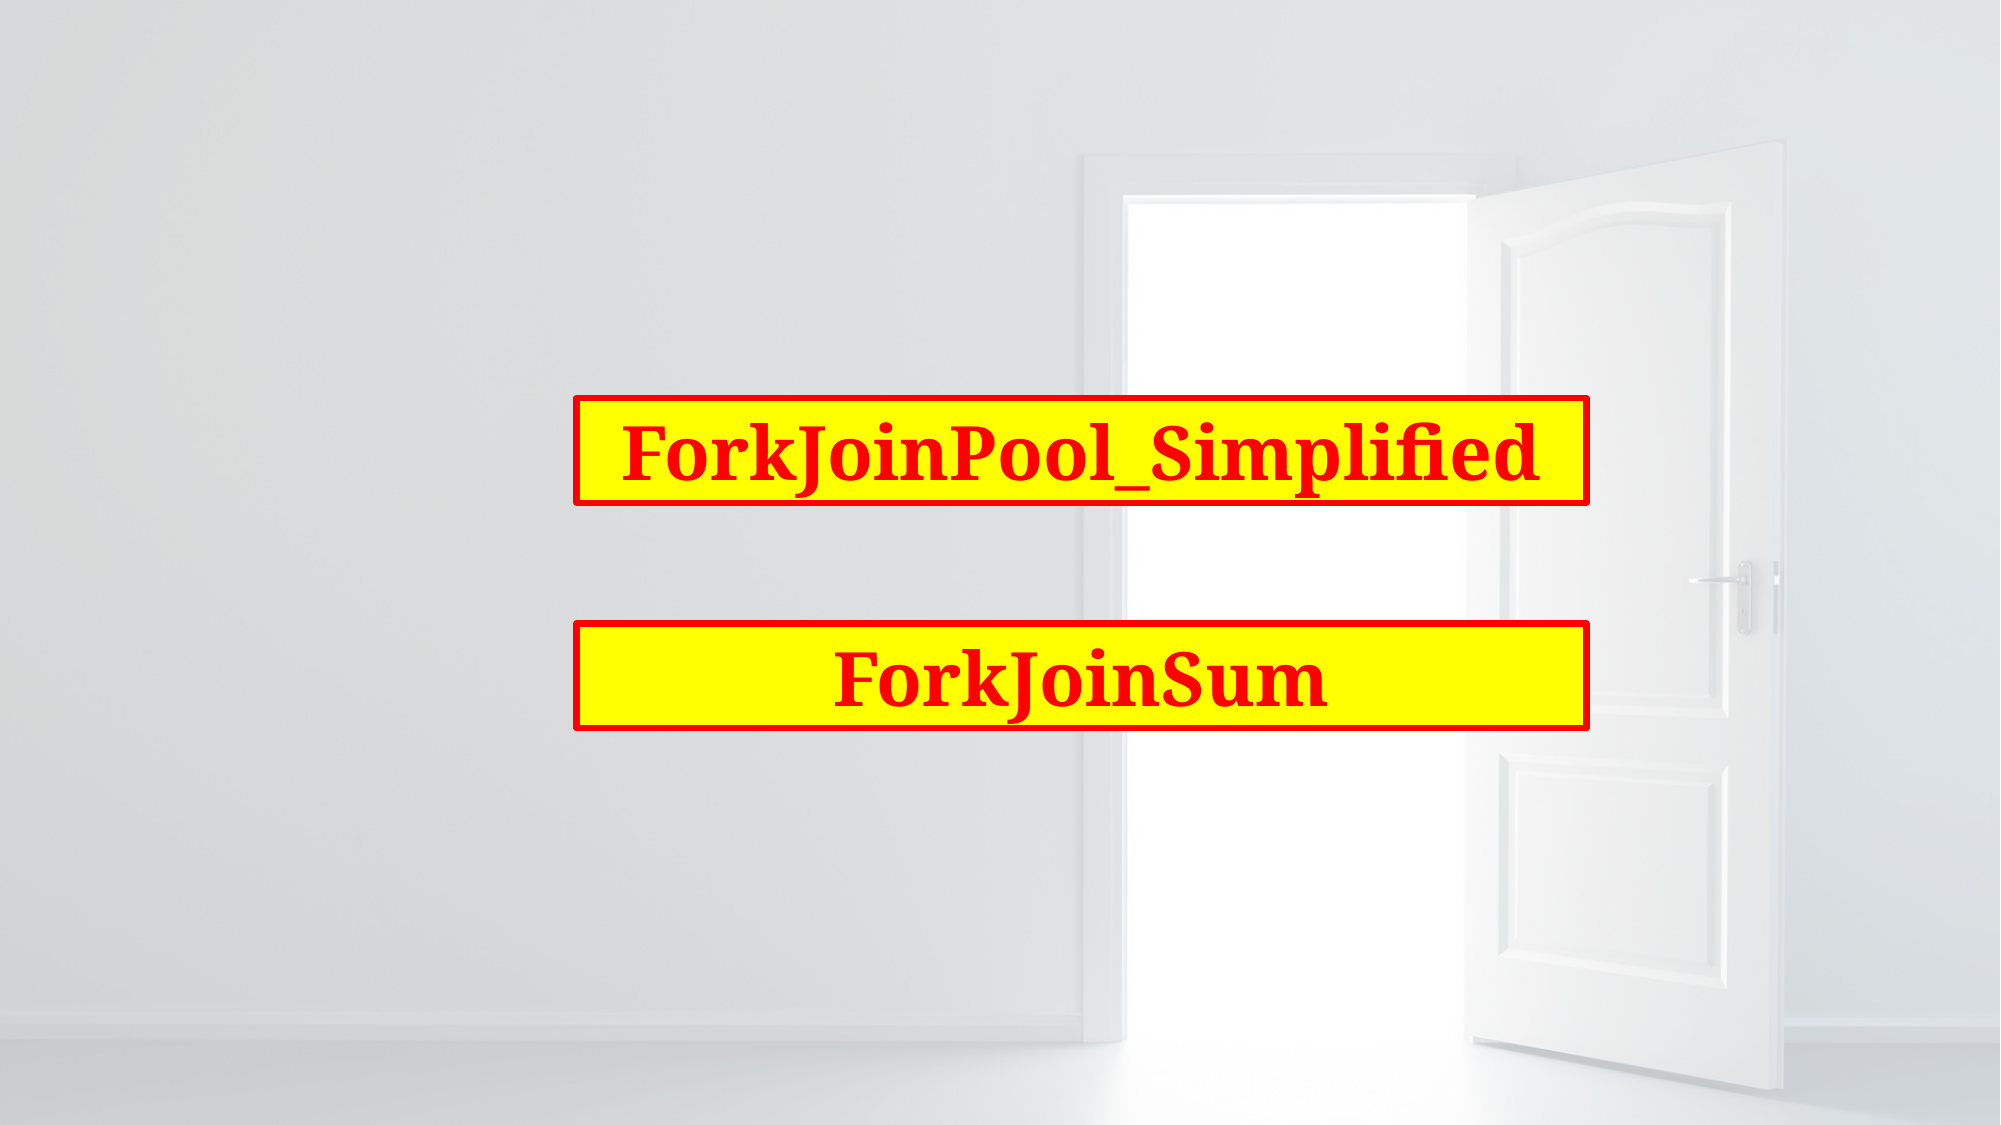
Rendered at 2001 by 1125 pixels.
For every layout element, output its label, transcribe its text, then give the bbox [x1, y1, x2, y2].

text_box ForkJoinSum [576, 623, 1587, 729]
text_box ForkJoinPool_Simplified [576, 397, 1587, 503]
